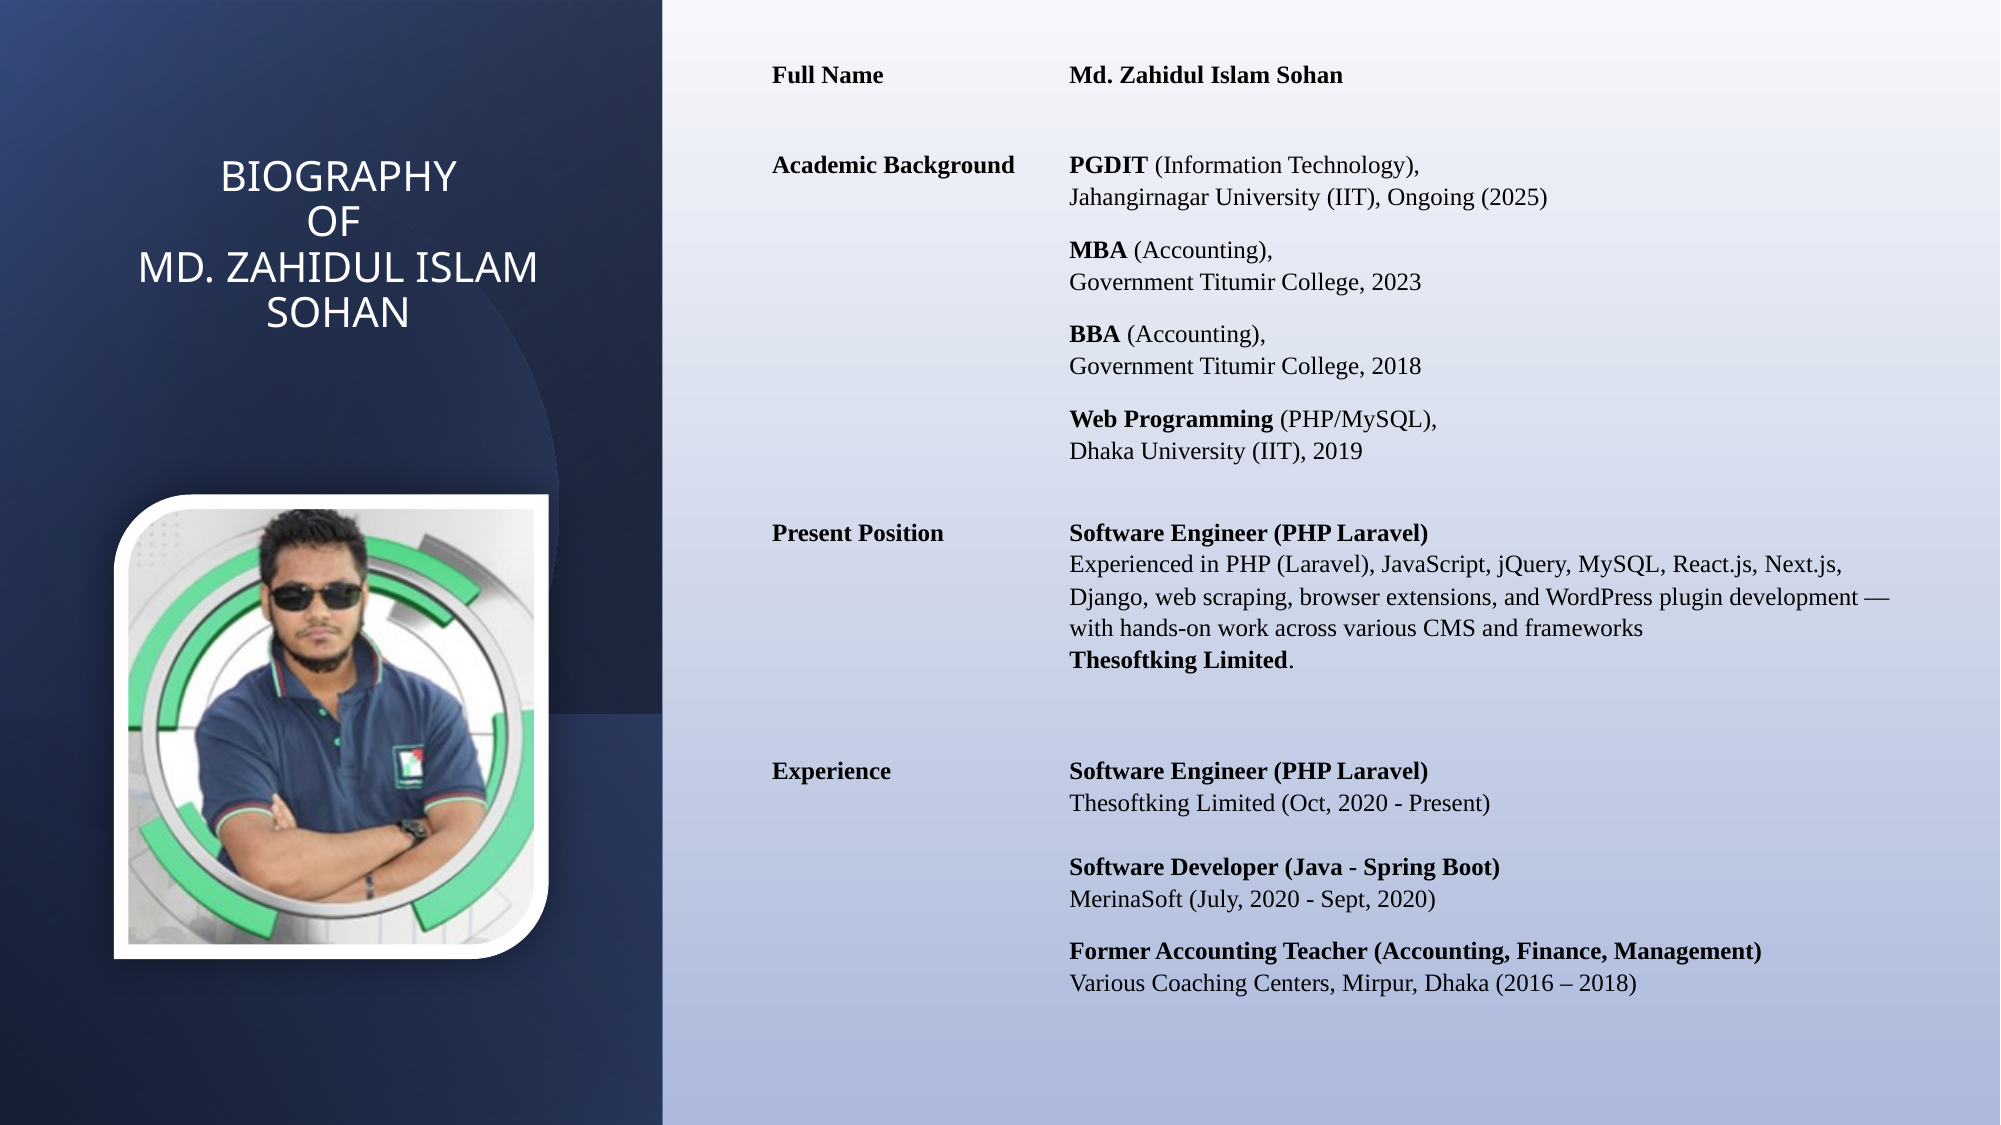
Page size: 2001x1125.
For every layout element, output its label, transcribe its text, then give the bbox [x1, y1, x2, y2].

title BIOGRAPHY OF MD. ZAHIDUL ISLAM SOHAN [64, 146, 613, 344]
picture [120, 501, 542, 953]
table_cell Experience [761, 752, 1058, 1048]
table_header Full Name [761, 56, 1058, 146]
table_cell Present Position [761, 513, 1058, 752]
table_header Md. Zahidul Islam Sohan [1058, 56, 1913, 146]
text_box [664, 0, 2000, 1125]
table_cell Software Engineer (PHP Laravel) Thesoftking Limited (Oct, 2020 - Present) Software Developer (Java - Spring Boot) MerinaSoft (July, 2020 - Sept, 2020) Former Accounting Teacher (Accounting, Finance, Management) Various Coaching Centers, Mirpur, Dhaka (2016 – 2018) [1058, 752, 1913, 1048]
table_cell PGDIT (Information Technology), Jahangirnagar University (IIT), Ongoing (2025) MBA (Accounting), Government Titumir College, 2023 BBA (Accounting), Government Titumir College, 2018 Web Programming (PHP/MySQL), Dhaka University (IIT), 2019 [1058, 146, 1913, 513]
table_cell Academic Background [761, 146, 1058, 513]
table_cell Software Engineer (PHP Laravel) Experienced in PHP (Laravel), JavaScript, jQuery, MySQL, React.js, Next.js, Django, web scraping, browser extensions, and WordPress plugin development — with hands-on work across various CMS and frameworks Thesoftking Limited. [1058, 513, 1913, 752]
text_box [0, 0, 664, 1125]
